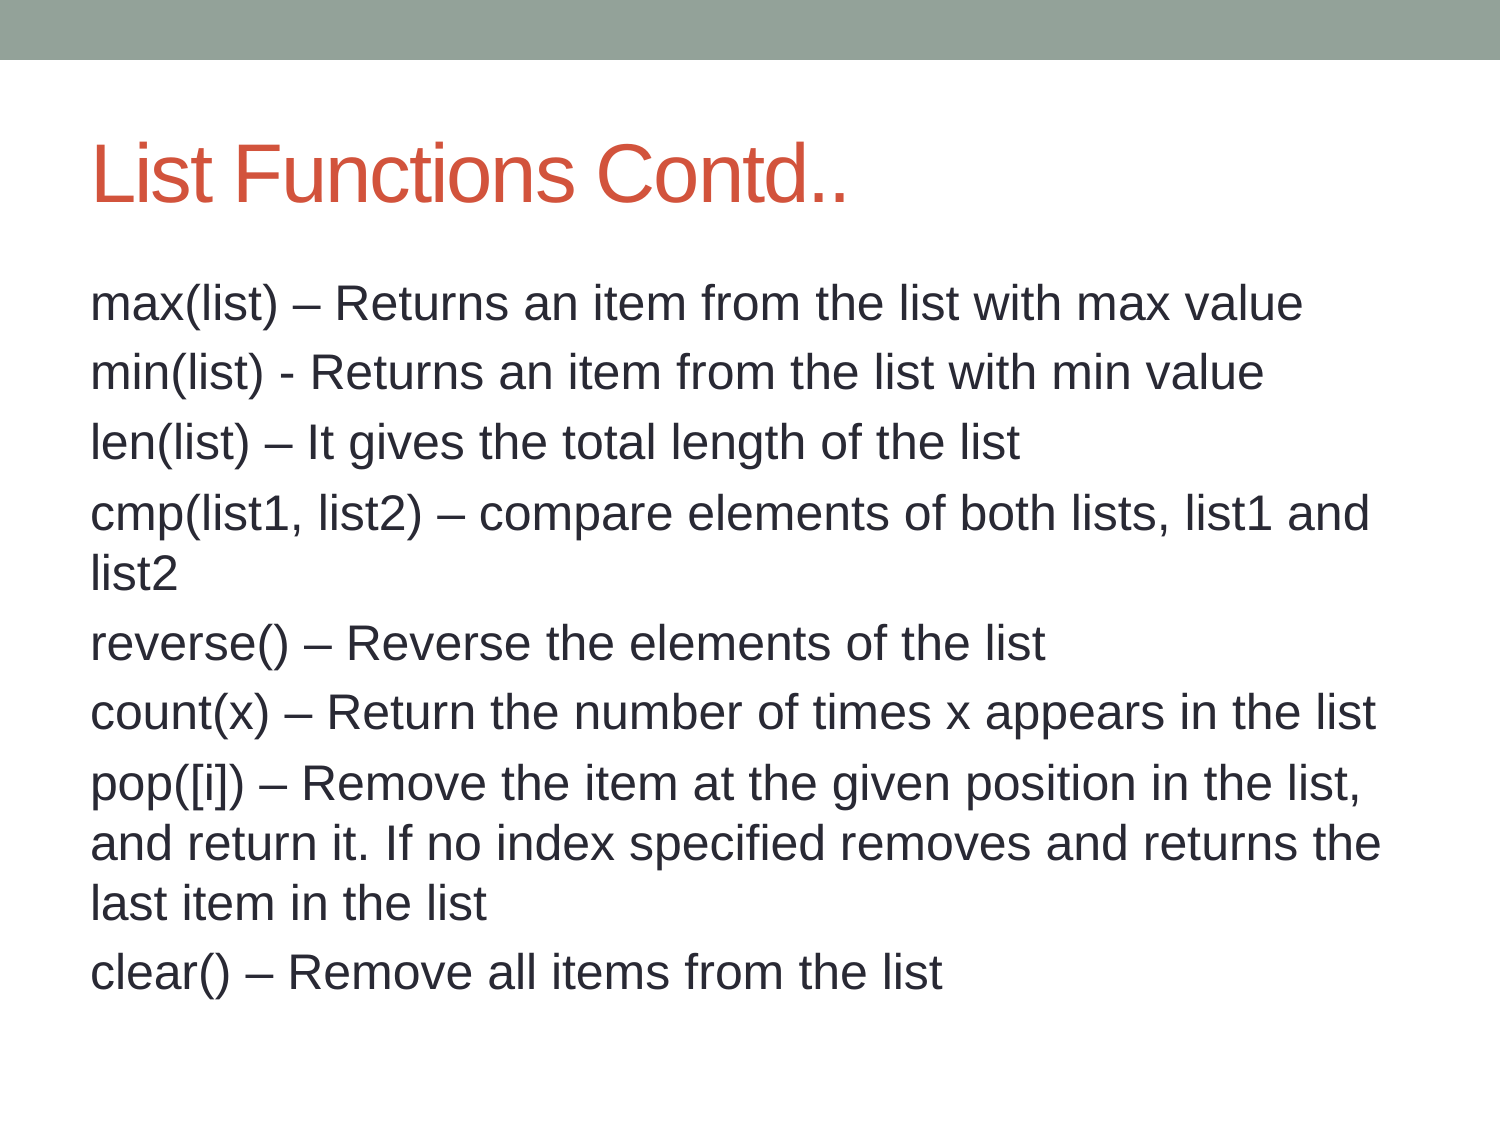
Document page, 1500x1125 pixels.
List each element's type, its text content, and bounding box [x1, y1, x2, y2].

list max(list) – Returns an item from the list with max value min(list) - Returns an item from the list with min value len(list) – It gives the total length of the list cmp(list1, list2) – compare elements of both lists, list1 and list2 reverse() – Reverse the elements of the list count(x) – Return the number of times x appears in the list pop([i]) – Remove the item at the given position in the list, and return it. If no index specified removes and returns the last item in the list clear() – Remove all items from the list [75, 262, 1425, 1063]
title List Functions Contd.. [75, 87, 1425, 250]
